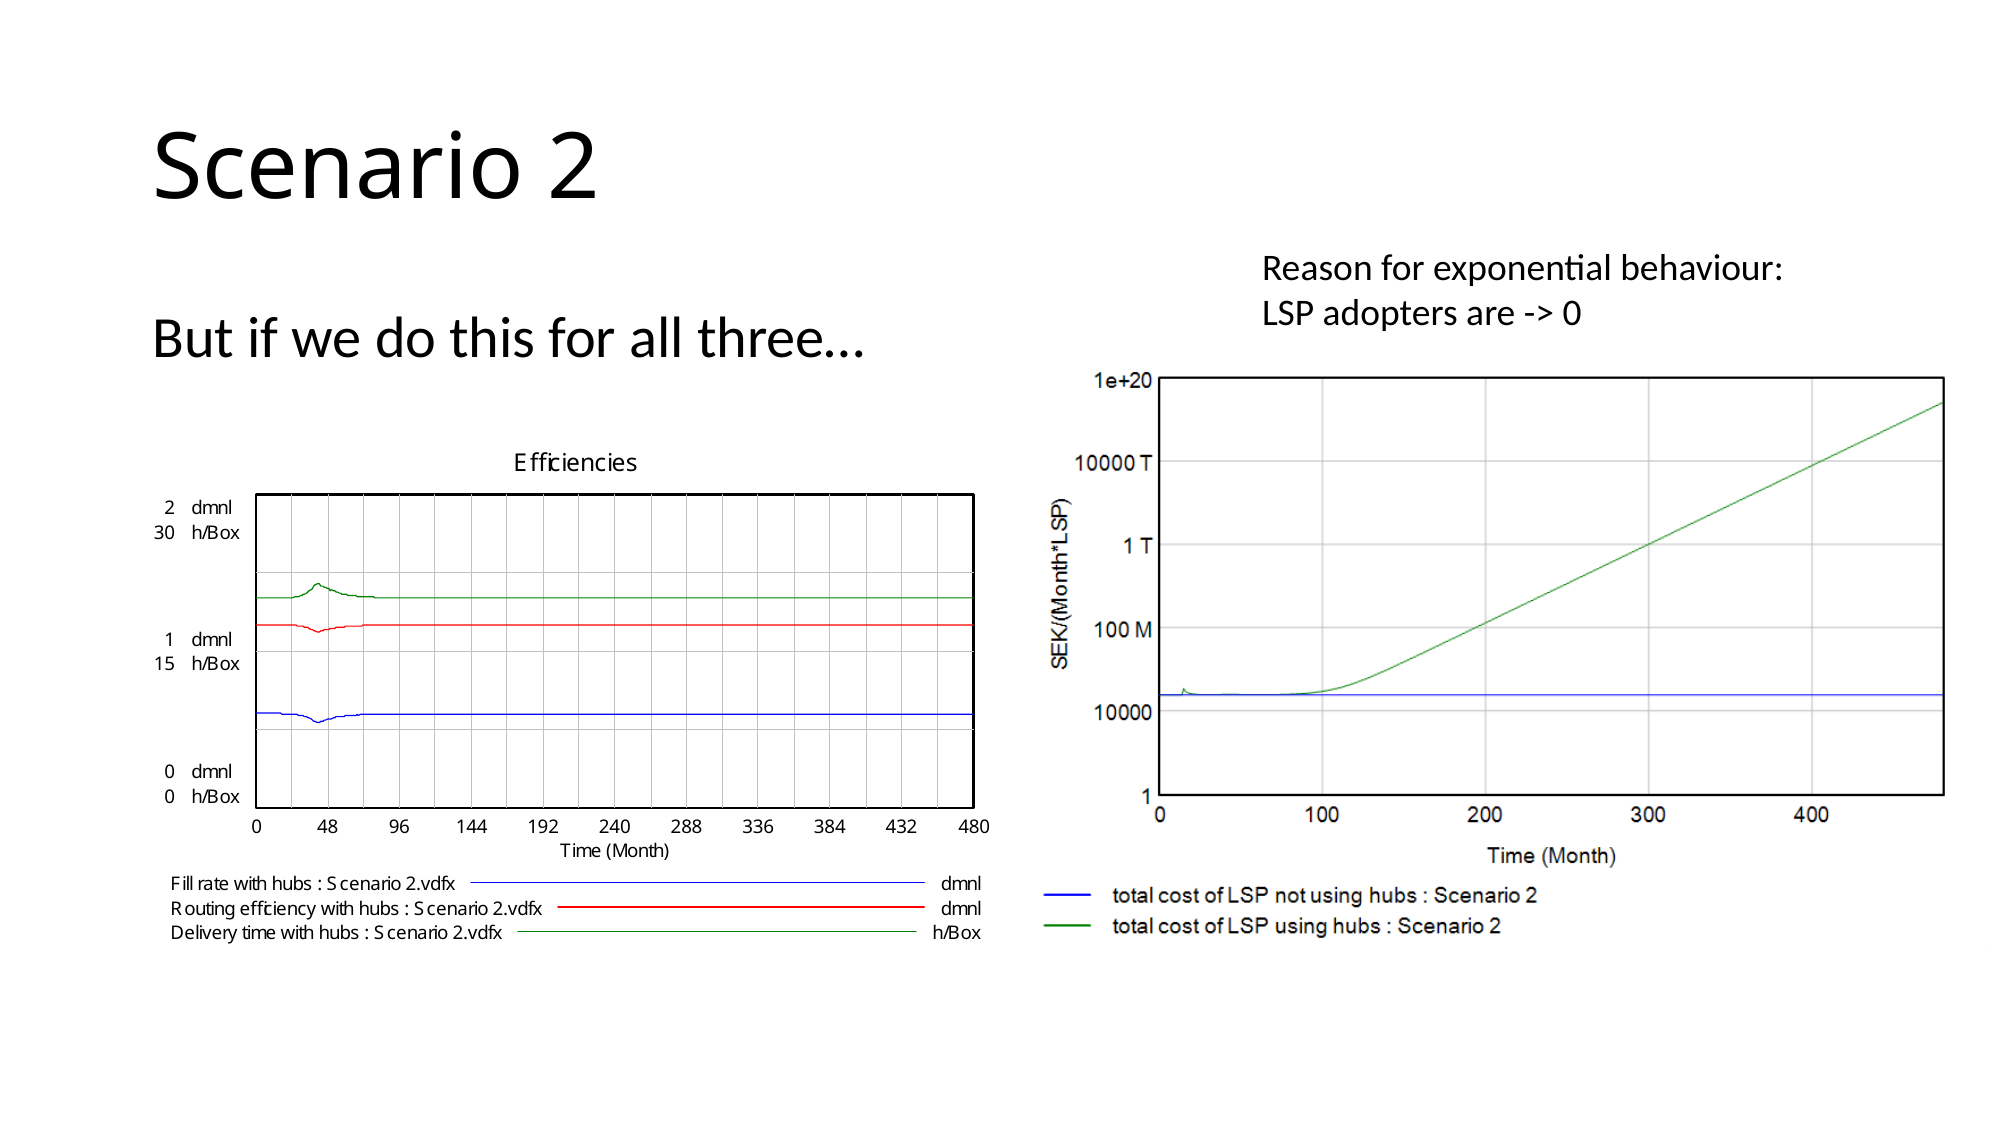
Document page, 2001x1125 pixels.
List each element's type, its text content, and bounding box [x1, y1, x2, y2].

picture [1039, 364, 1988, 947]
title Scenario 2 [137, 59, 1863, 278]
picture [137, 428, 1014, 957]
text_box Reason for exponential behaviour: LSP adopters are -> 0 [1247, 235, 1800, 341]
list But if we do this for all three… [137, 299, 1863, 1014]
